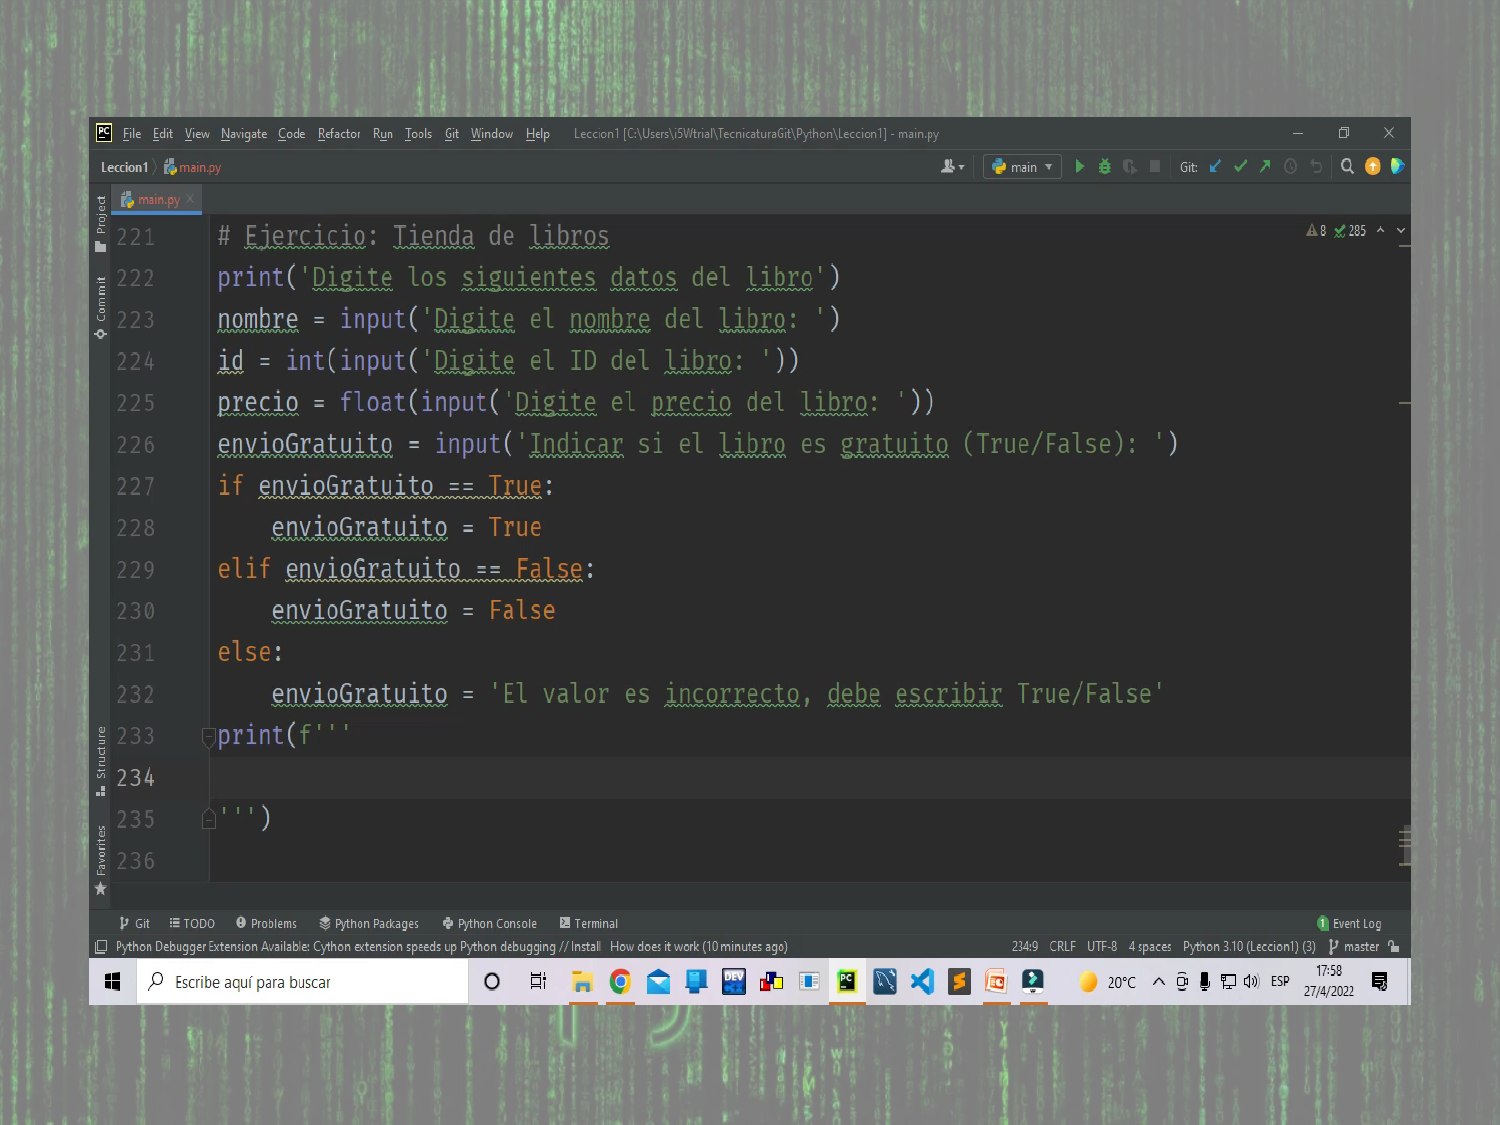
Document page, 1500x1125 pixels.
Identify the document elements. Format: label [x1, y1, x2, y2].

list [89, 116, 1411, 1006]
